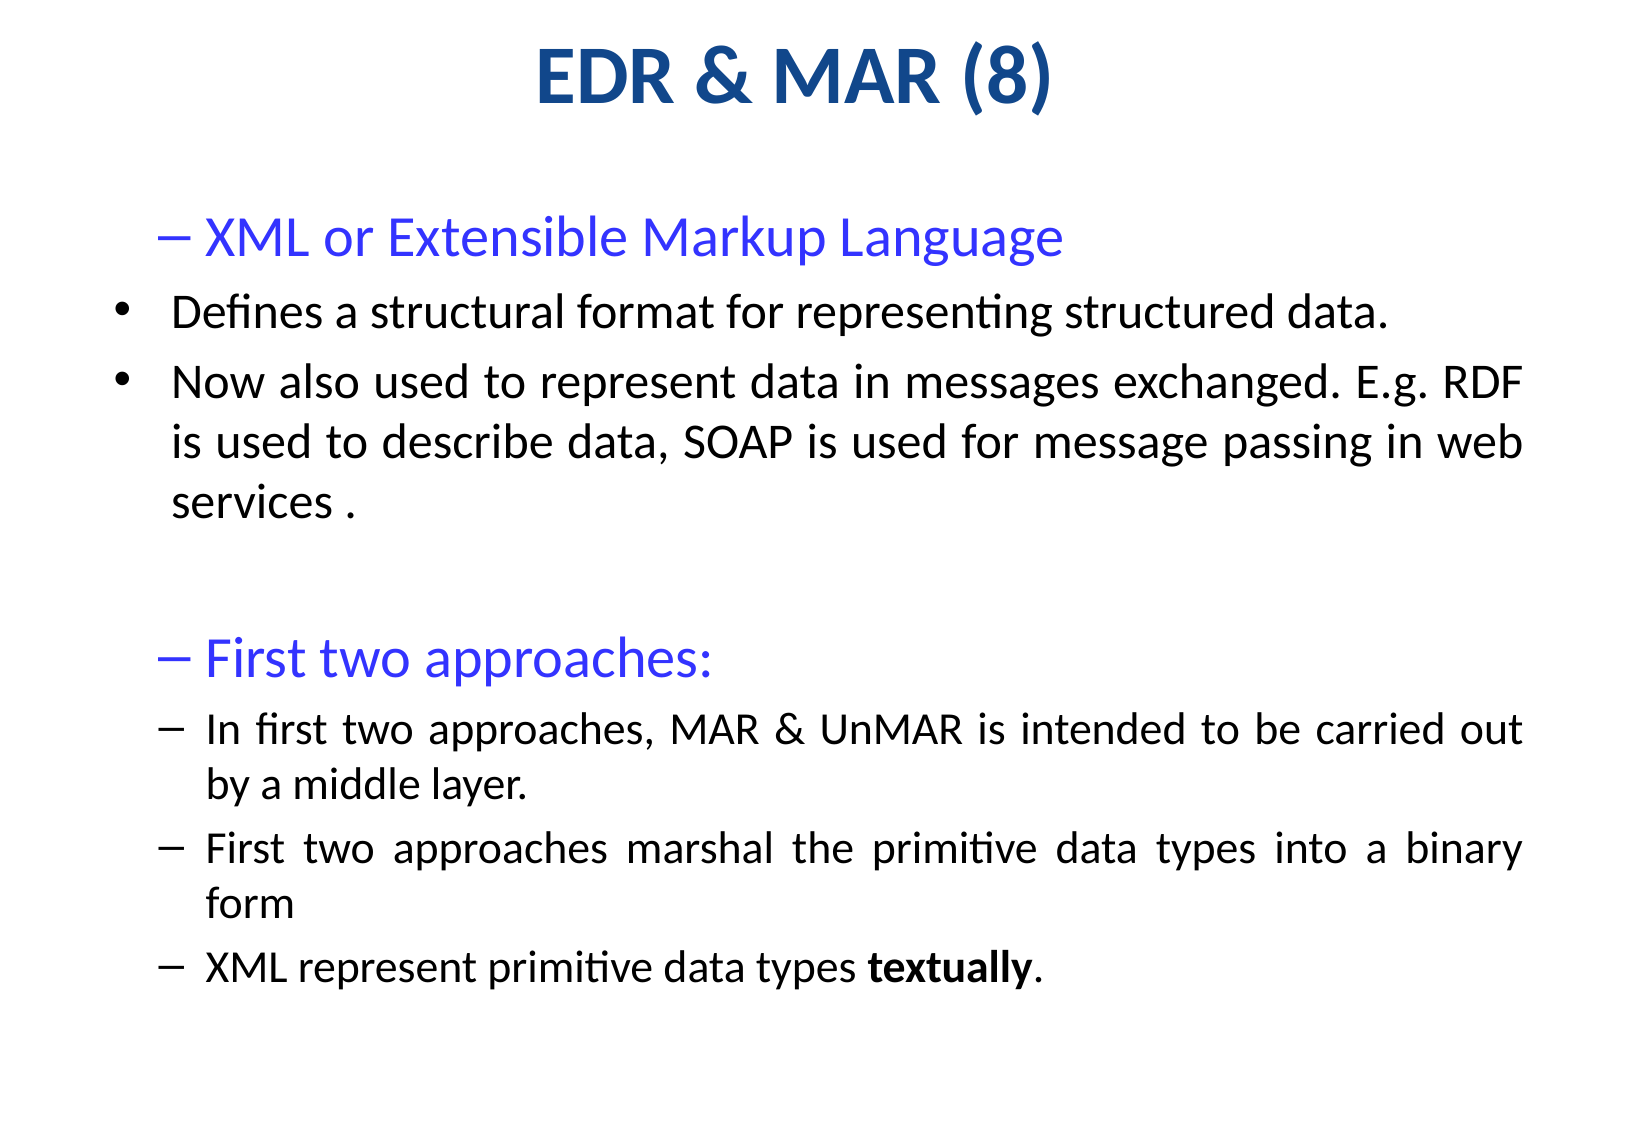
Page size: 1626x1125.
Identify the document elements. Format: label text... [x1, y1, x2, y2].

list XML or Extensible Markup Language Defines a structural format for representing structured data. Now also used to represent data in messages exchanged. E.g. RDF is used to describe data, SOAP is used for message passing in web services . First two approaches: In first two approaches, MAR & UnMAR is intended to be carried out by a middle layer. First two approaches marshal the primitive data types into a binary form XML represent primitive data types textually. [68, 190, 1540, 1071]
title EDR & MAR (8) [0, 0, 1591, 140]
